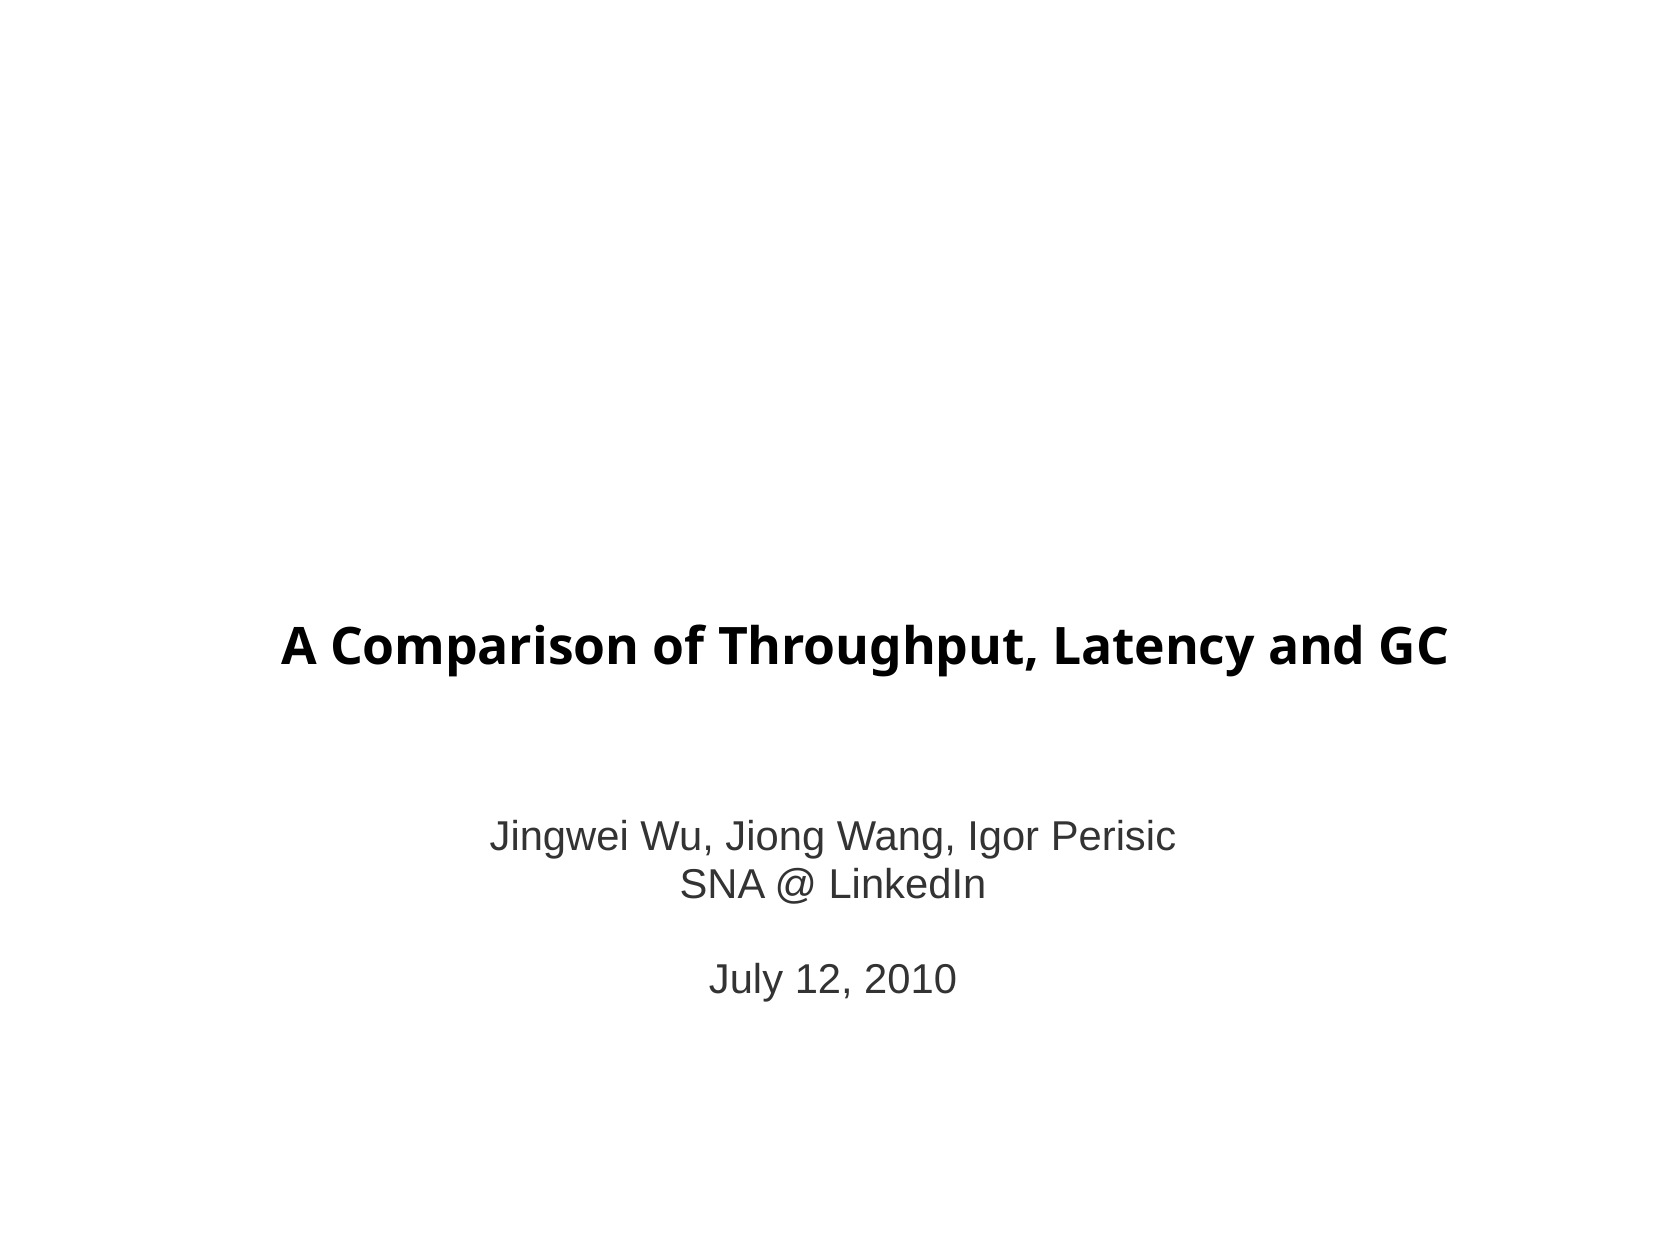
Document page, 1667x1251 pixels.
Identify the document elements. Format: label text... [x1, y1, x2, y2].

text_box Jingwei Wu, Jiong Wang, Igor Perisic SNA @ LinkedIn July 12, 2010 [392, 812, 1274, 1003]
title A Thorough Look at Krati vs. BDB JE A Comparison of Throughput, Latency and GC [136, 341, 1530, 682]
